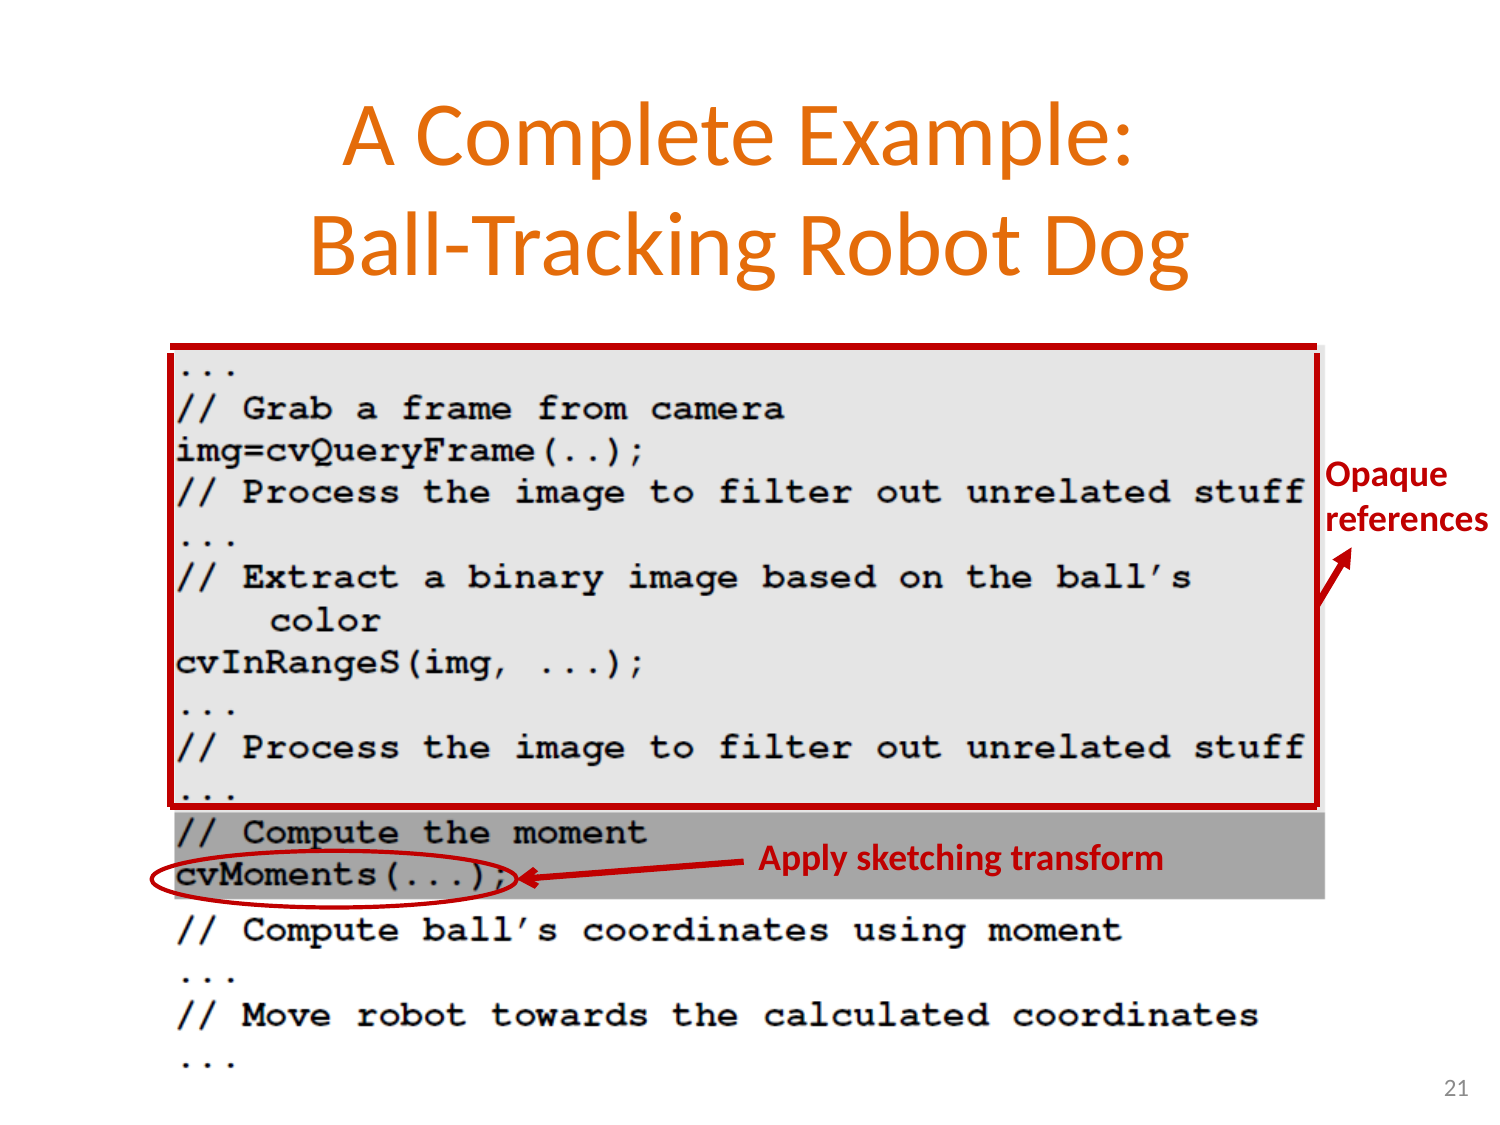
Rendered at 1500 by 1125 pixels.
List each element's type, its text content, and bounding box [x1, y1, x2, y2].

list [167, 614, 1333, 1080]
title A Complete Example: Ball-Tracking Robot Dog [75, 45, 1425, 324]
text_box Opaque references [1338, 441, 1500, 547]
slide_number 21 [1134, 1057, 1485, 1117]
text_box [1321, 547, 1352, 606]
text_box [516, 861, 744, 880]
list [167, 336, 1333, 545]
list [173, 355, 1313, 806]
text_box [149, 867, 162, 891]
